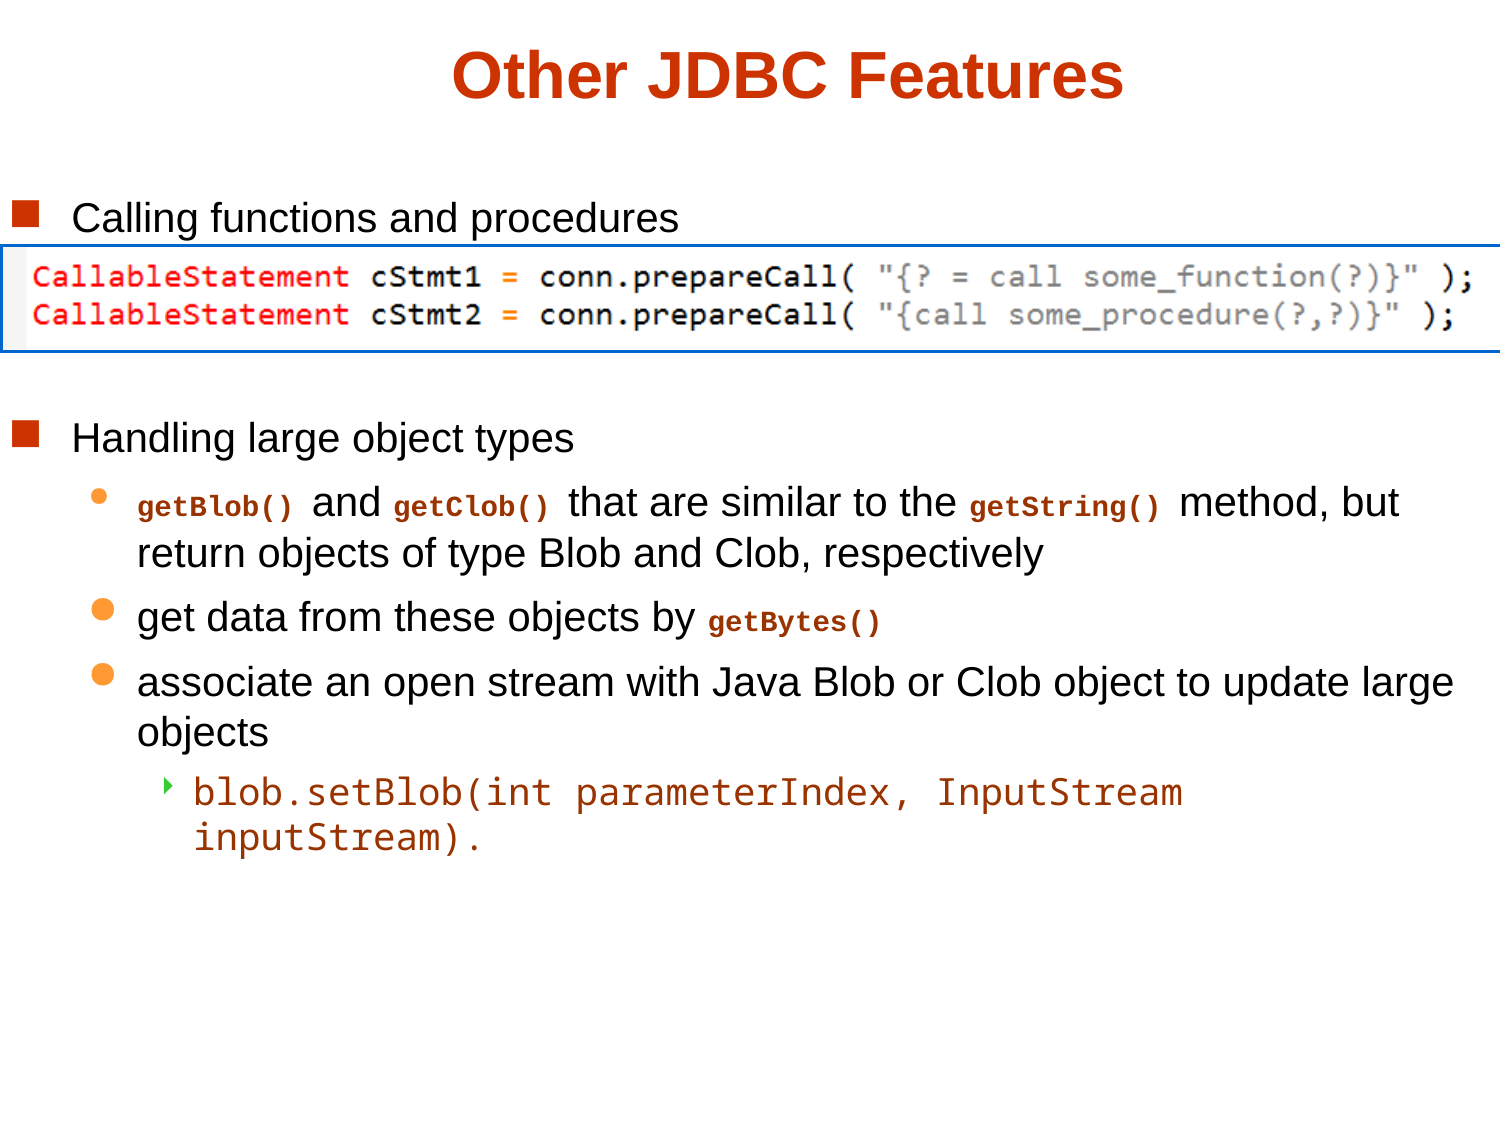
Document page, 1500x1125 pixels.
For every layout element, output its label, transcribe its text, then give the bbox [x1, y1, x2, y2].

list Calling functions and procedures CallableStatement cStmt1 = conn.prepareCall( "{? = call some_function(?)}“ ); CallableStatement cStmt2 = conn.prepareCall( "{call some_procedure(?,?)}“ ); Handling large object types getBlob() and getClob() that are similar to the getString() method, but return objects of type Blob and Clob, respectively get data from these objects by getBytes() associate an open stream with Java Blob or Clob object to update large objects blob.setBlob(int parameterIndex, InputStream inputStream). [0, 183, 1500, 244]
list Calling functions and procedures CallableStatement cStmt1 = conn.prepareCall( "{? = call some_function(?)}“ ); CallableStatement cStmt2 = conn.prepareCall( "{call some_procedure(?,?)}“ ); Handling large object types getBlob() and getClob() that are similar to the getString() method, but return objects of type Blob and Clob, respectively get data from these objects by getBytes() associate an open stream with Java Blob or Clob object to update large objects blob.setBlob(int parameterIndex, InputStream inputStream). [0, 356, 1500, 989]
title Other JDBC Features [125, 18, 1452, 120]
picture [2, 246, 1500, 350]
